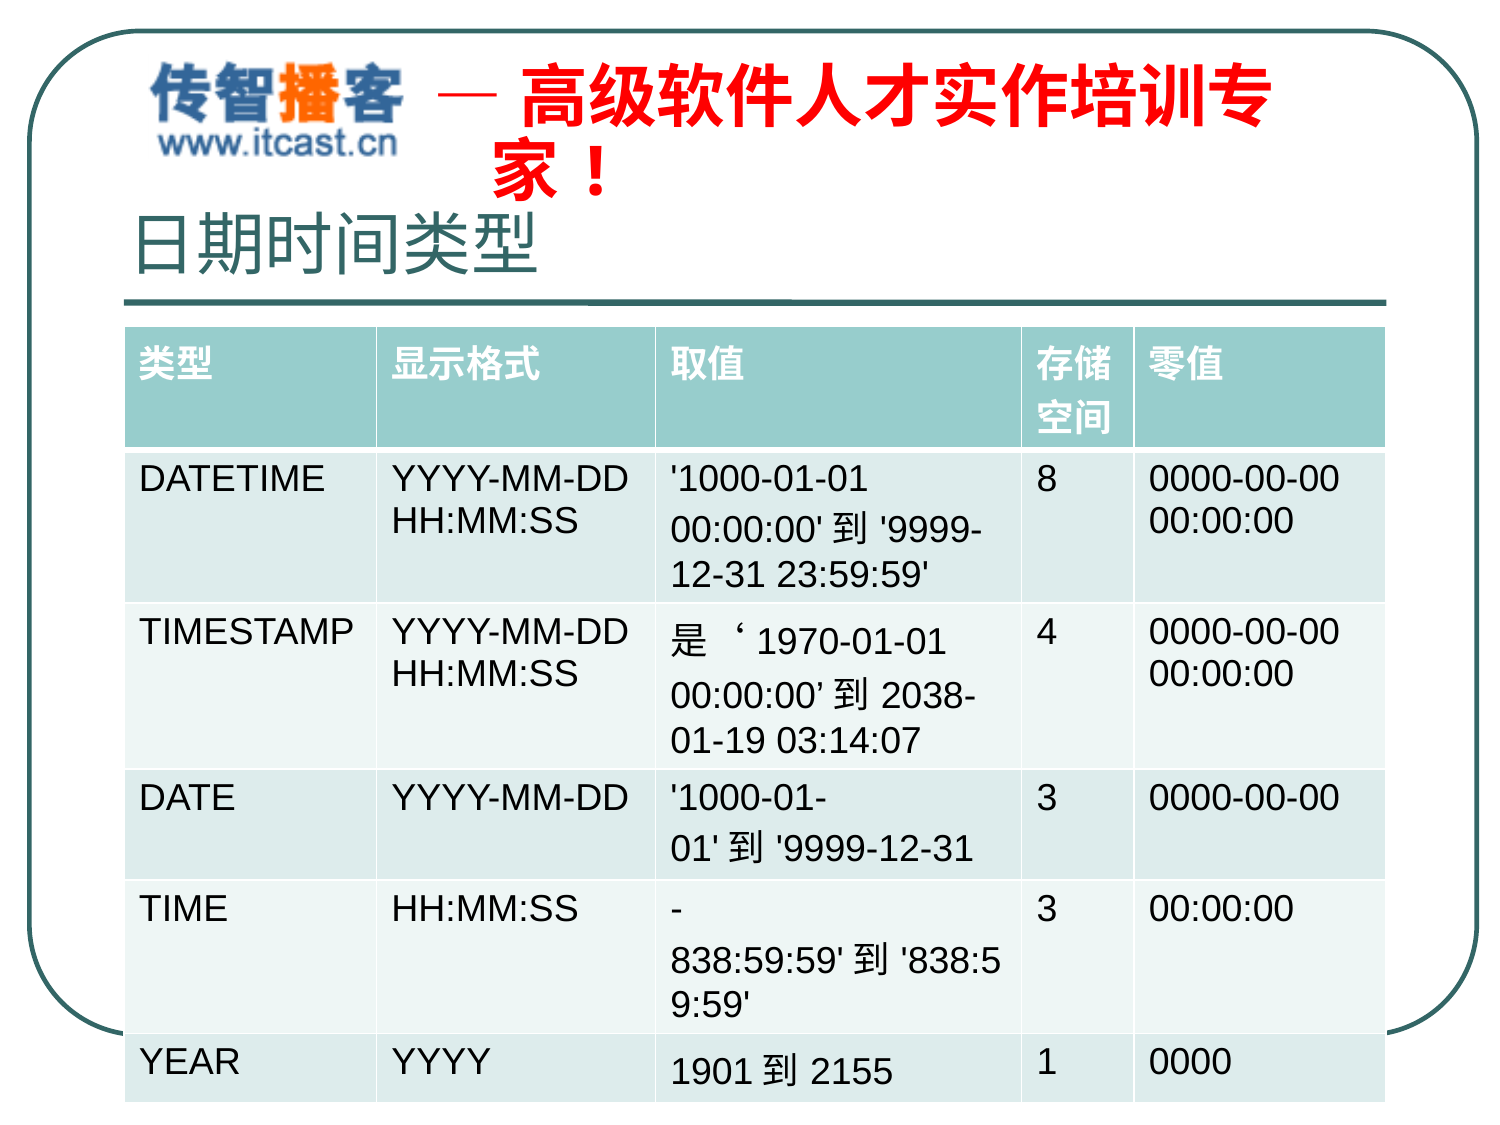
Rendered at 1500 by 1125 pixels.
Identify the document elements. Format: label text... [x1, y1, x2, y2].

table_cell 3 [1022, 881, 1133, 1033]
table_cell 4 [1022, 604, 1133, 768]
table_cell 1 [1022, 1034, 1133, 1102]
table_cell 00:00:00 [1135, 881, 1385, 1033]
table_header 存储空间 [1022, 327, 1133, 447]
table_cell 0000-00-00 [1135, 770, 1385, 879]
table_cell YYYY-MM-DD HH:MM:SS [377, 453, 655, 602]
table_cell -838:59:59'到'838:59:59' [656, 881, 1021, 1033]
table_header 类型 [125, 327, 376, 447]
table_cell 1901到2155 [656, 1034, 1021, 1102]
table_cell TIME [125, 881, 376, 1033]
table_cell 8 [1022, 453, 1133, 602]
table_cell 0000-00-00 00:00:00 [1135, 604, 1385, 768]
table_cell 3 [1022, 770, 1133, 879]
table_cell 0000 [1135, 1034, 1385, 1102]
table_cell YEAR [125, 1034, 376, 1102]
table_cell '1000-01-01'到'9999-12-31 [656, 770, 1021, 879]
table_cell YYYY-MM-DD HH:MM:SS [377, 604, 655, 768]
table_header 显示格式 [377, 327, 655, 447]
title 日期时间类型 [112, 54, 1375, 291]
table_header 零值 [1135, 327, 1385, 447]
table_cell TIMESTAMP [125, 604, 376, 768]
table_cell DATETIME [125, 453, 376, 602]
table_cell 0000-00-00 00:00:00 [1135, 453, 1385, 602]
table_header 取值 [656, 327, 1021, 447]
table_cell HH:MM:SS [377, 881, 655, 1033]
table_cell YYYY [377, 1034, 655, 1102]
table_cell 是‘1970-01-01 00:00:00’到2038-01-19 03:14:07 [656, 604, 1021, 768]
table_cell '1000-01-01 00:00:00'到'9999-12-31 23:59:59' [656, 453, 1021, 602]
table_cell DATE [125, 770, 376, 879]
table_cell YYYY-MM-DD [377, 770, 655, 879]
